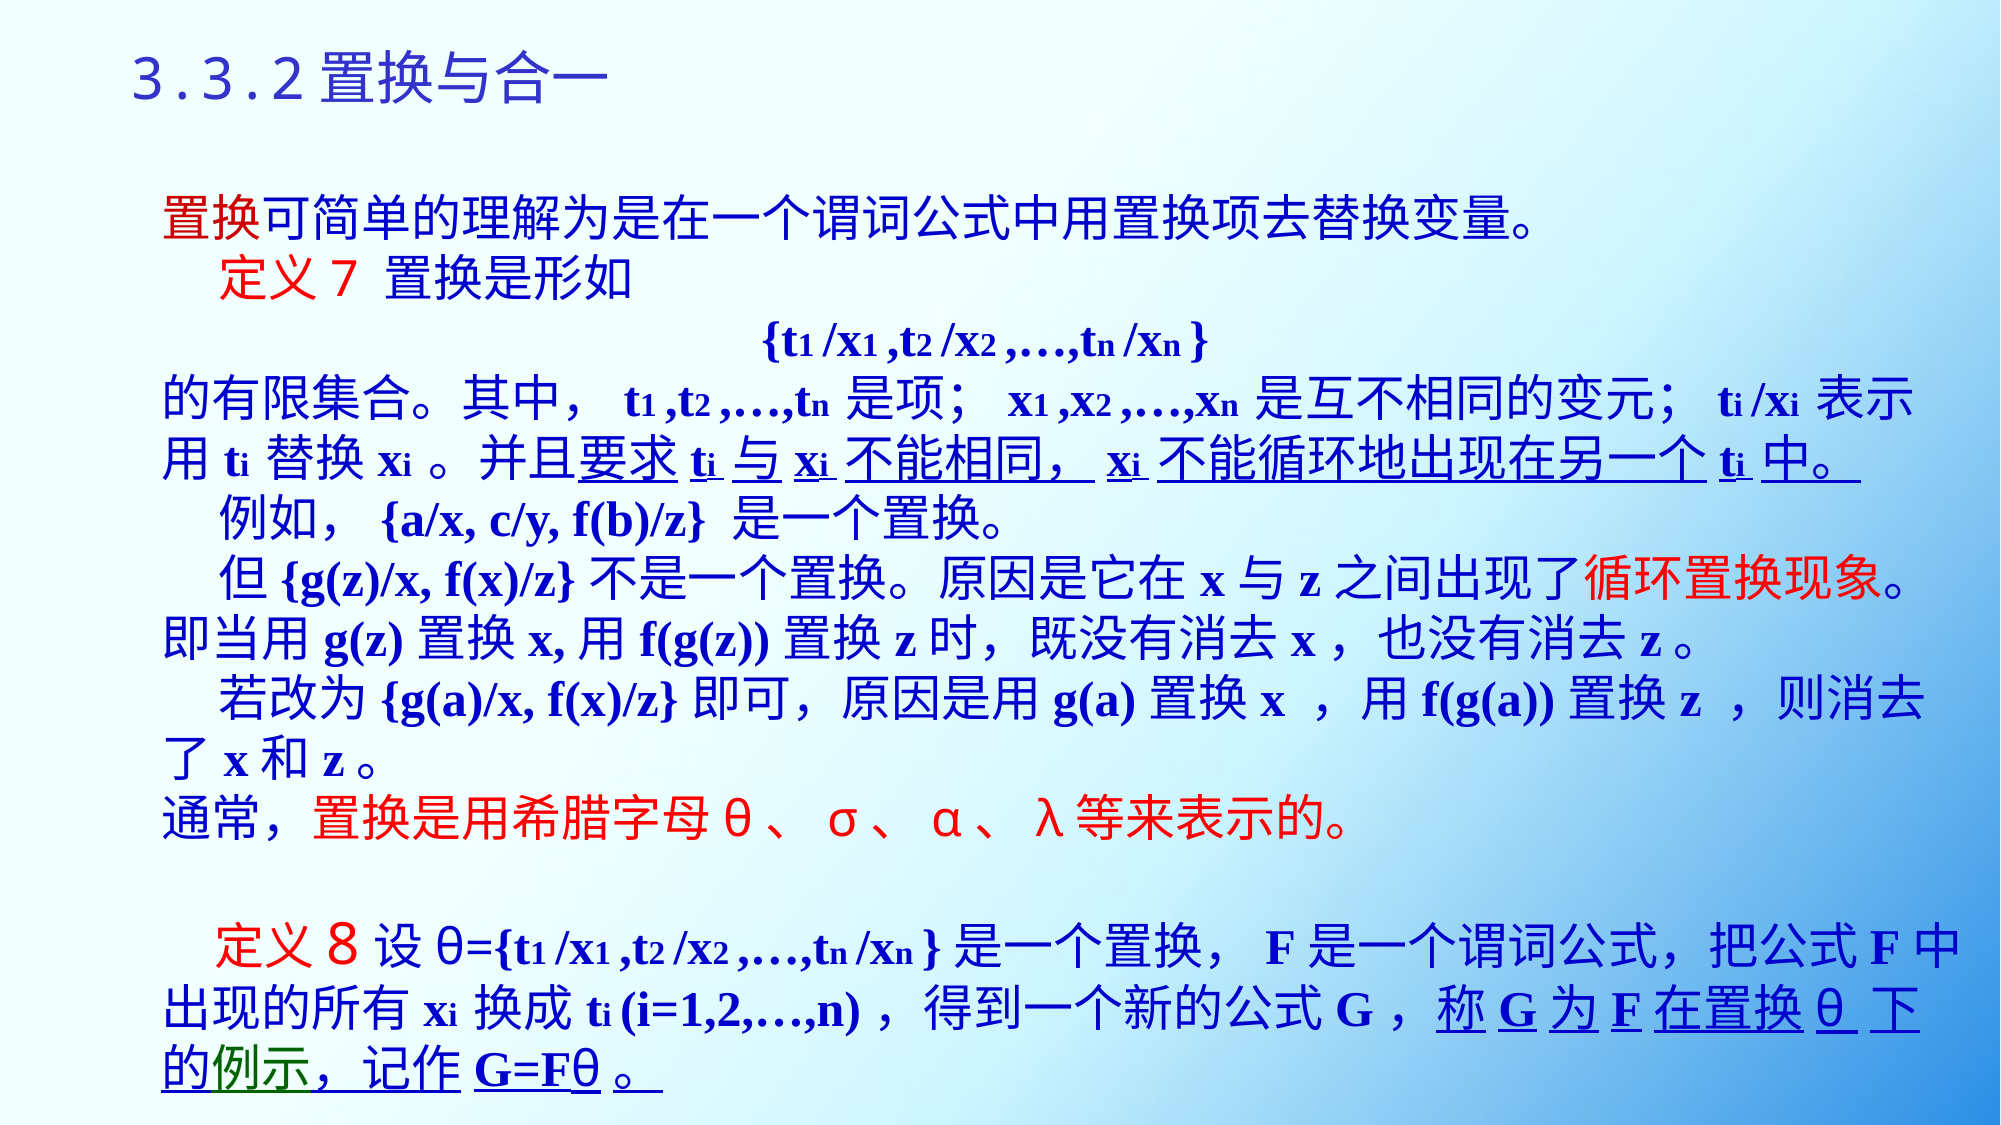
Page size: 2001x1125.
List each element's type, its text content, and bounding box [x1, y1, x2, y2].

picture [0, 0, 2001, 1125]
text_box 3.3.2置换与合一 [114, 27, 1465, 135]
text_box 置换可简单的理解为是在一个谓词公式中用置换项去替换变量。 定义7 置换是形如 {t1 /x1 ,t2 /x2 ,…,tn /xn } 的有限集合。其中，t1 ,t2 ,…,tn 是项；x1 ,x2 ,…,xn 是互不相同的变元；ti /xi 表示用ti 替换xi 。并且要求ti 与xi 不能相同，xi 不能循环地出现在另一个ti 中。 例如，{a/x, c/y, f(b)/z} 是一个置换。 但{g(z)/x, f(x)/z}不是一个置换。原因是它在x与z之间出现了循环置换现象。即当用g(z)置换x,用f(g(z))置换z时，既没有消去x，也没有消去z。 若改为{g(a)/x, f(x)/z}即可，原因是用g(a)置换x ，用f(g(a))置换z ，则消去了x和z。 通常，置换是用希腊字母θ、σ、α、λ等来表示的。 定义8设θ={t1 /x1 ,t2 /x2 ,…,tn /xn }是一个置换，F是一个谓词公式，把公式F中出现的所有xi 换成ti (i=1,2,…,n)，得到一个新的公式G，称G为F在置换θ 下的例示，记作G=Fθ。 [146, 178, 1979, 1125]
